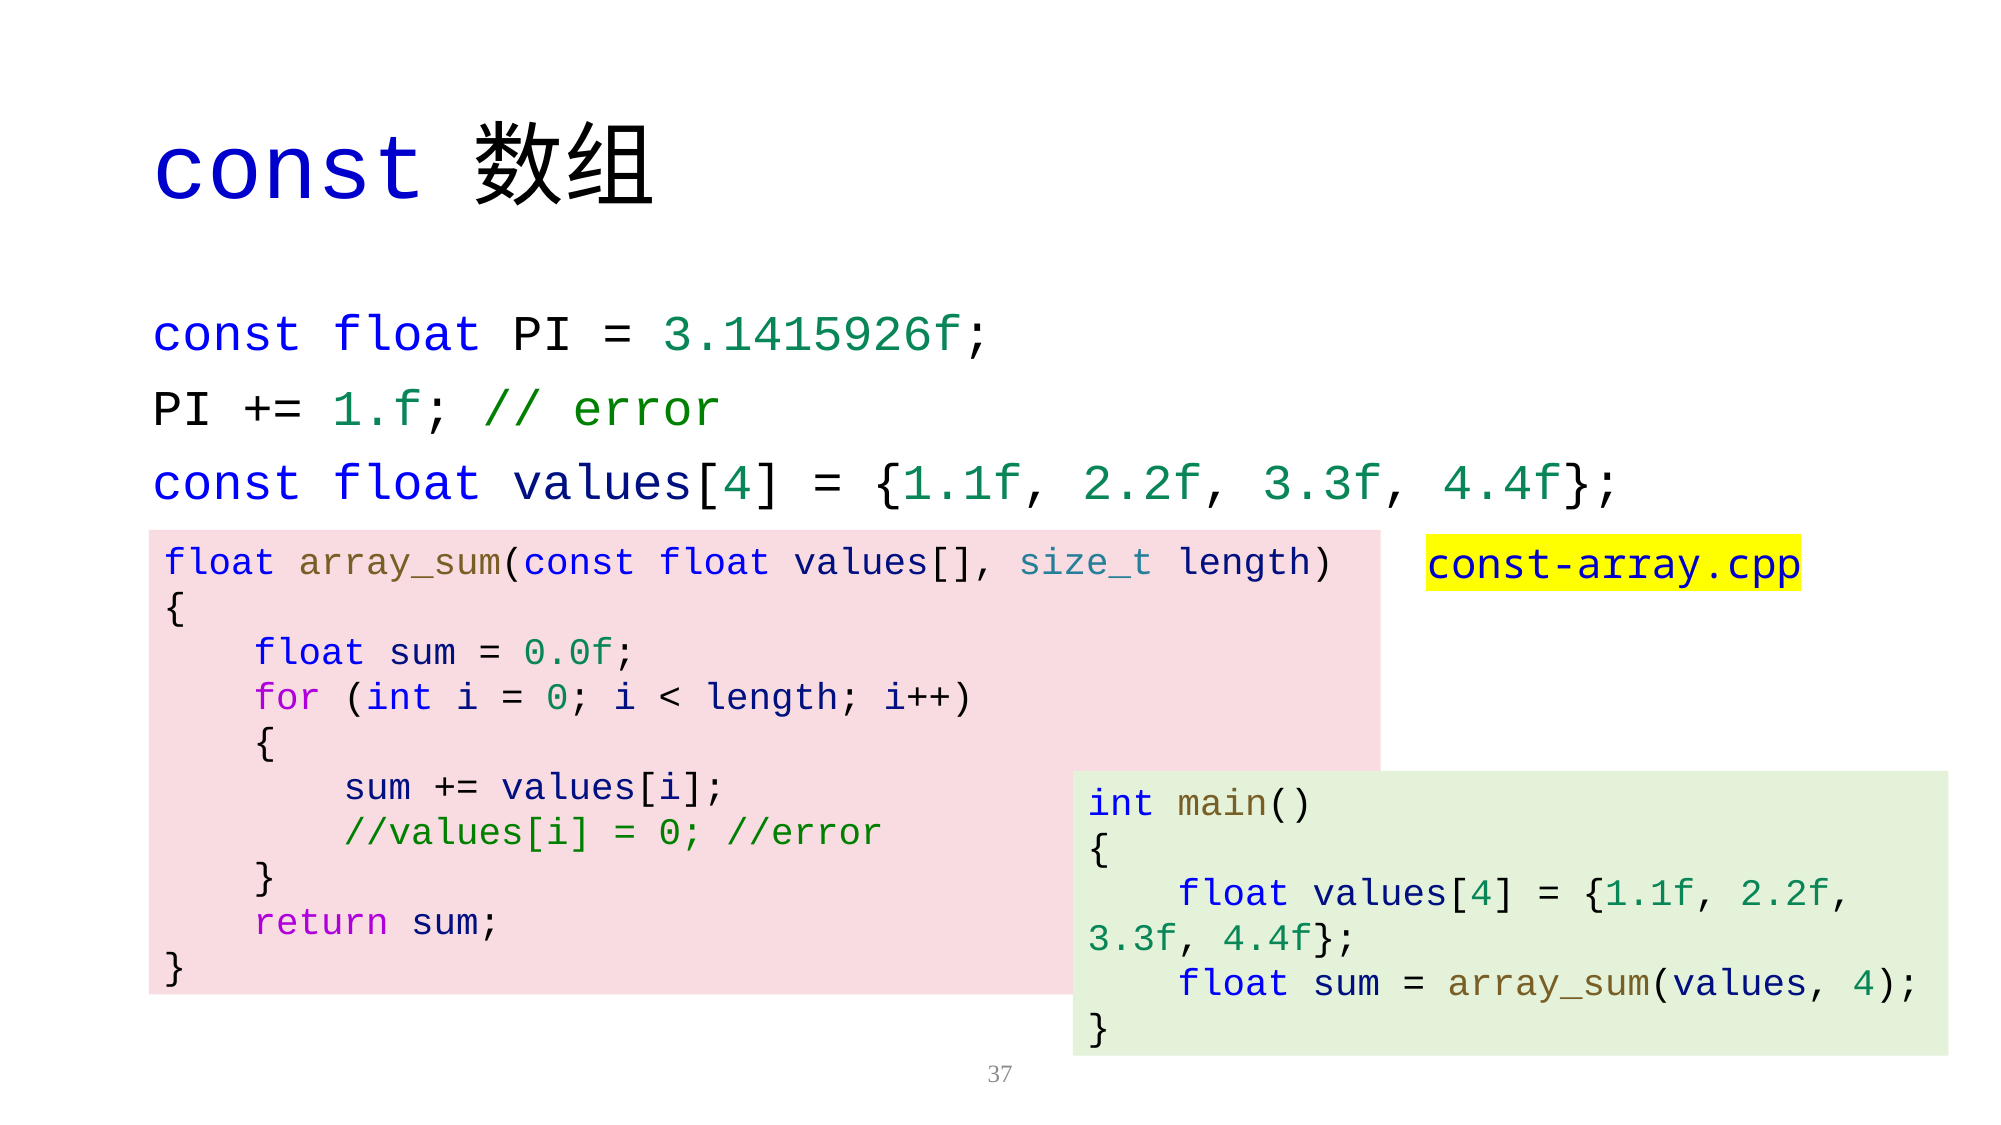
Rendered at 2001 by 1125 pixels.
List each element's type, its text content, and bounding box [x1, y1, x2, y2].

text_box float array_sum(const float values[], size_t length) { float sum = 0.0f; for (int i = 0; i < length; i++) { sum += values[i]; //values[i] = 0; //error } return sum; } [148, 529, 1381, 995]
title const 数组 [137, 59, 1863, 278]
text_box int main() { float values[4] = {1.1f, 2.2f, 3.3f, 4.4f}; float sum = array_sum(values, 4); } [1072, 770, 1949, 1056]
slide_number 37 [938, 1042, 1062, 1103]
text_box const-array.cpp [1411, 529, 1817, 595]
list const float PI = 3.1415926f; PI += 1.f; // error const float values[4] = {1.1f, 2.2f, 3.3f, 4.4f}; values[0] = 1.0f; // error 用于函数参数 [137, 299, 1863, 1014]
